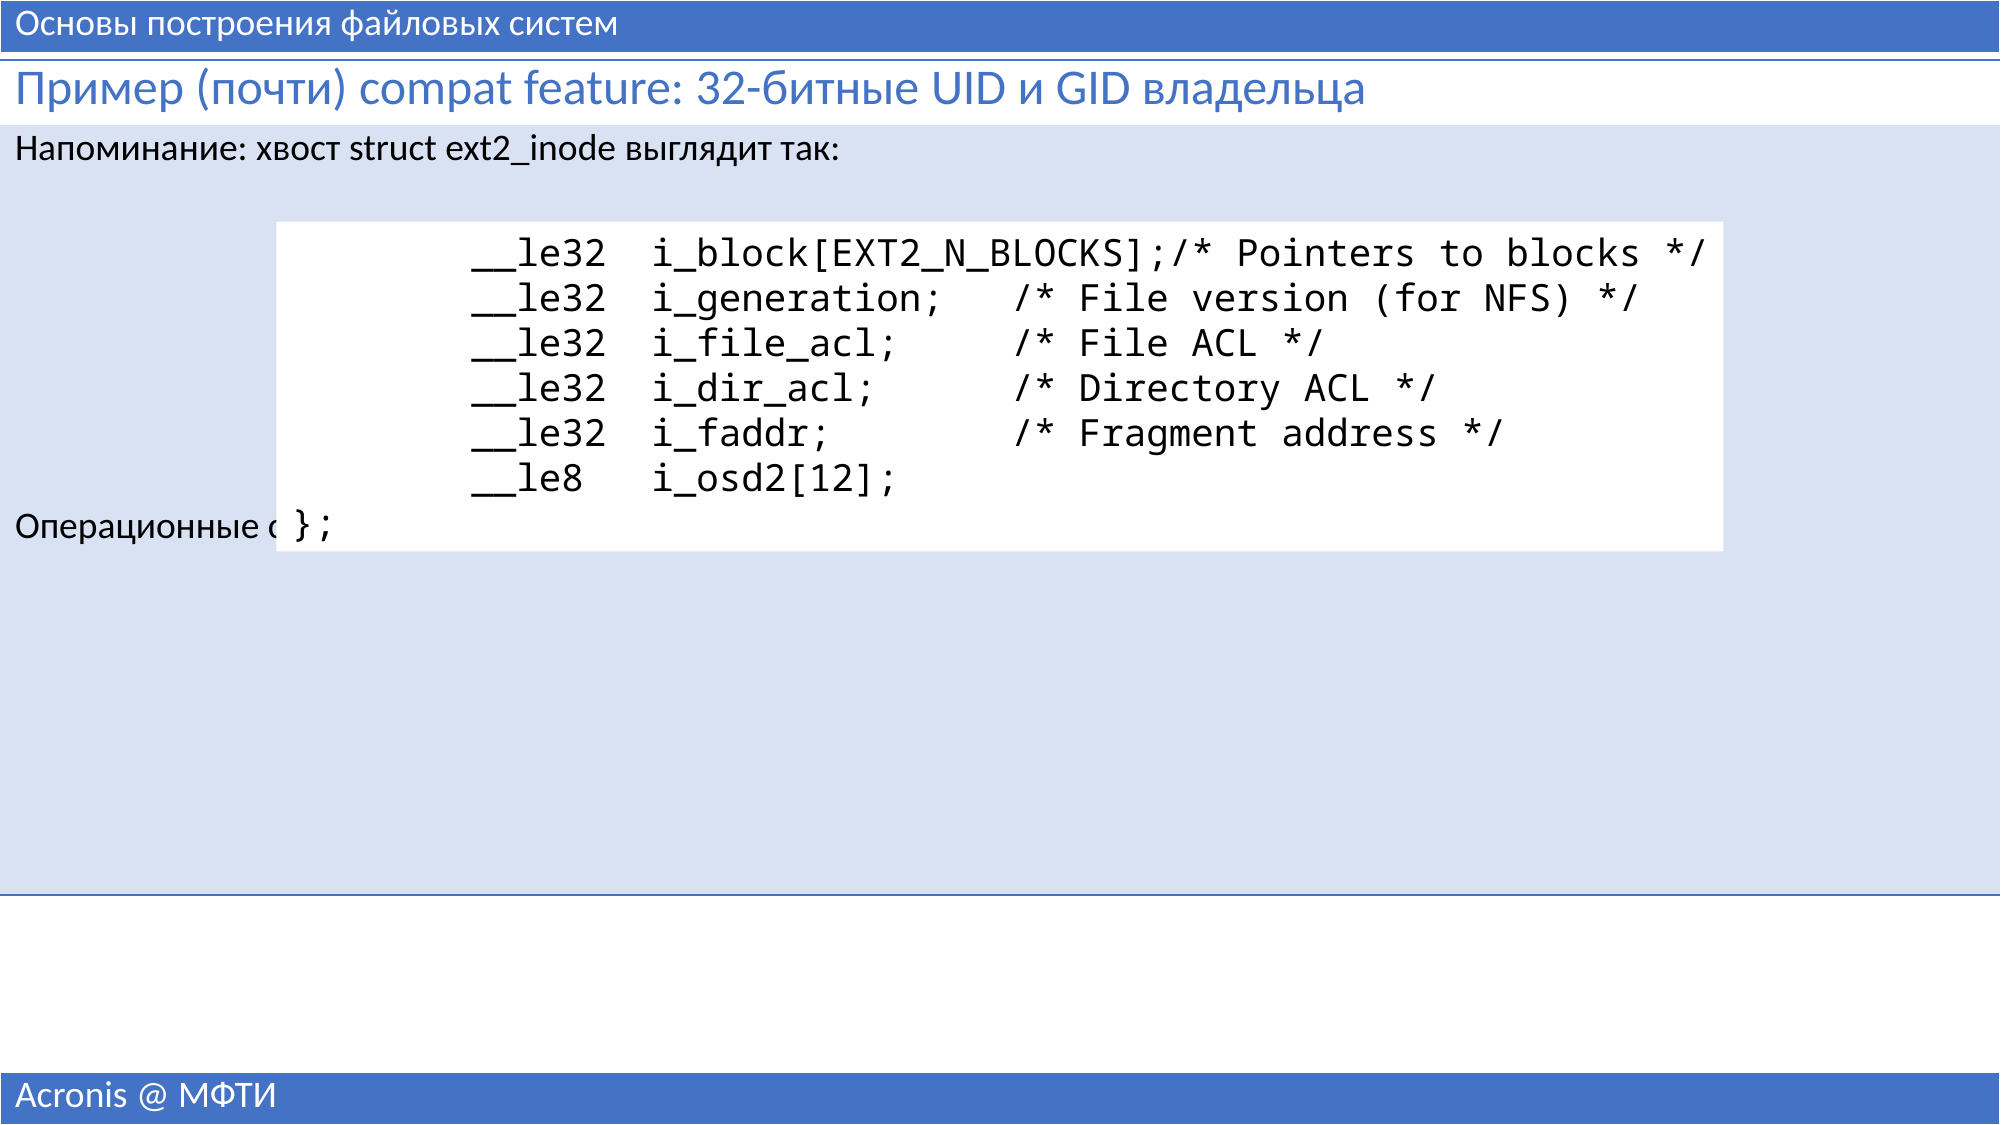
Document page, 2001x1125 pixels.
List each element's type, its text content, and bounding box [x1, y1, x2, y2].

table_cell Напоминание: хвост struct ext2_inode выглядит так: Операционные системы, которые не используют поле osd2, должны сохранять его без изменений. [0, 125, 2000, 894]
table_header Пример (почти) compat feature: 32-битные UID и GID владельца [0, 61, 2000, 125]
table_header Основы построения файловых систем [1, 1, 1999, 52]
text_box __le32 i_block[EXT2_N_BLOCKS];/* Pointers to blocks */ __le32 i_generation; /* File version (for NFS) */ __le32 i_file_acl; /* File ACL */ __le32 i_dir_acl; /* Directory ACL */ __le32 i_faddr; /* Fragment address */ __le8 i_osd2[12]; }; [276, 221, 1724, 552]
table_header Acronis @ МФТИ [1, 1073, 1999, 1124]
